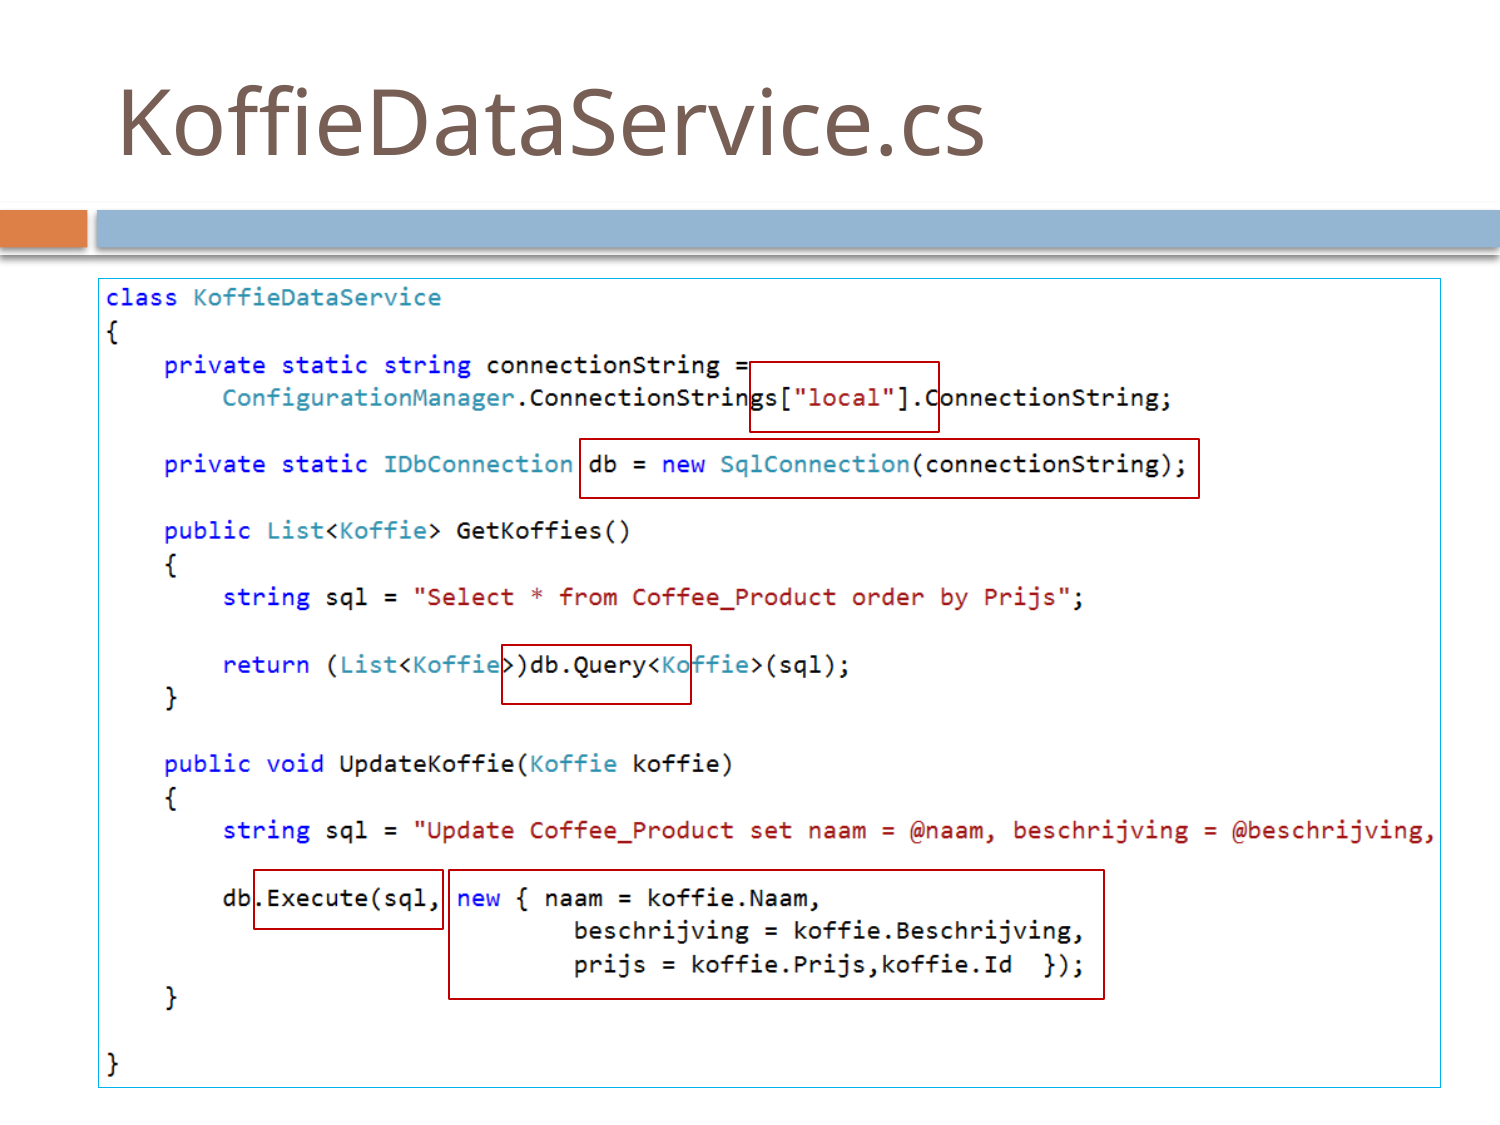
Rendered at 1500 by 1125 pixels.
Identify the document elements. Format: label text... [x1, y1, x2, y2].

title KoffieDataService.cs [100, 37, 1438, 200]
picture [100, 280, 1439, 1086]
